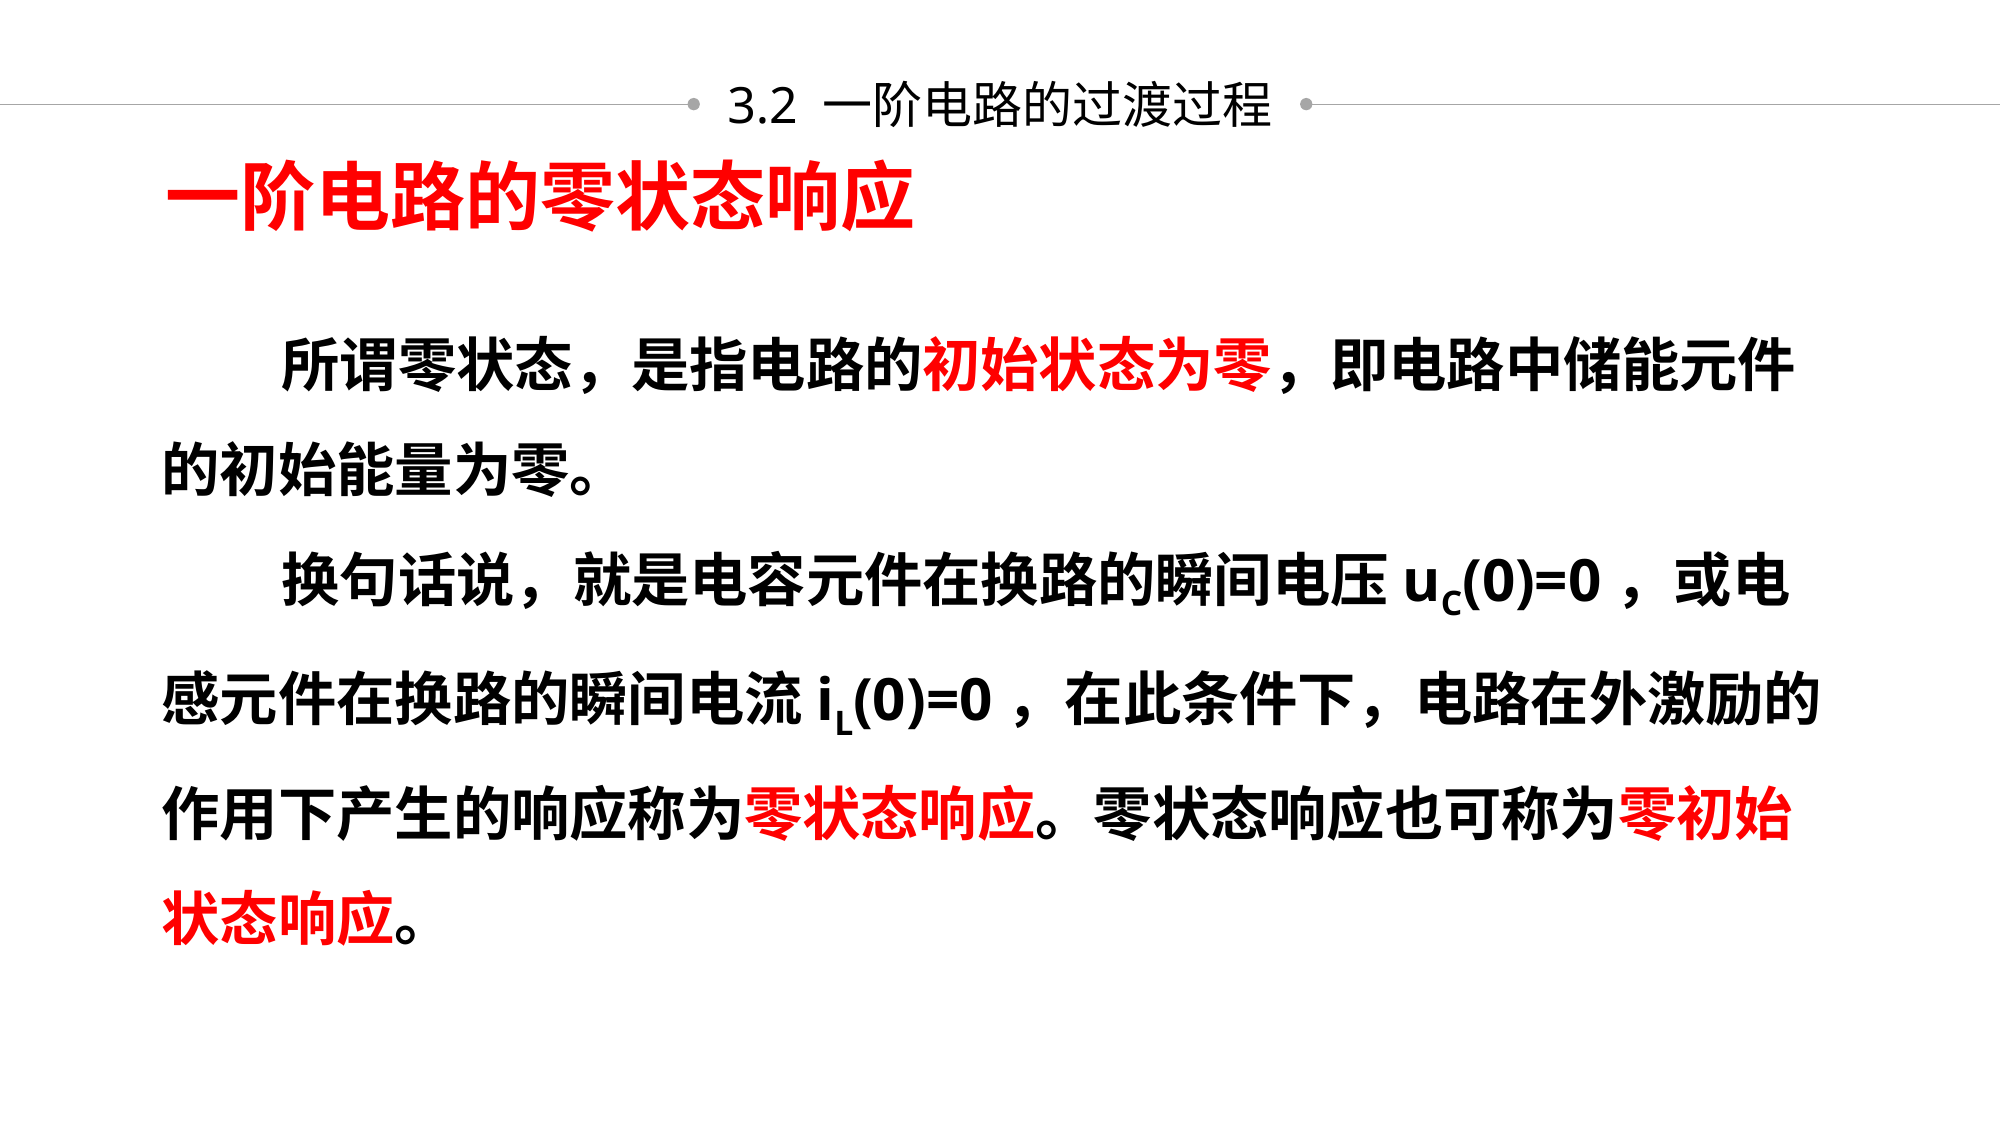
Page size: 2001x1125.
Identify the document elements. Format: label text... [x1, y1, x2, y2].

text_box 所谓零状态，是指电路的初始状态为零，即电路中储能元件的初始能量为零。 换句话说，就是电容元件在换路的瞬间电压uC(0)=0，或电感元件在换路的瞬间电流iL(0)=0，在此条件下，电路在外激励的作用下产生的响应称为零状态响应。零状态响应也可称为零初始状态响应。 [147, 285, 1850, 960]
text_box 3.2 一阶电路的过渡过程 [712, 66, 1288, 141]
text_box 一阶电路的零状态响应 [150, 141, 931, 247]
